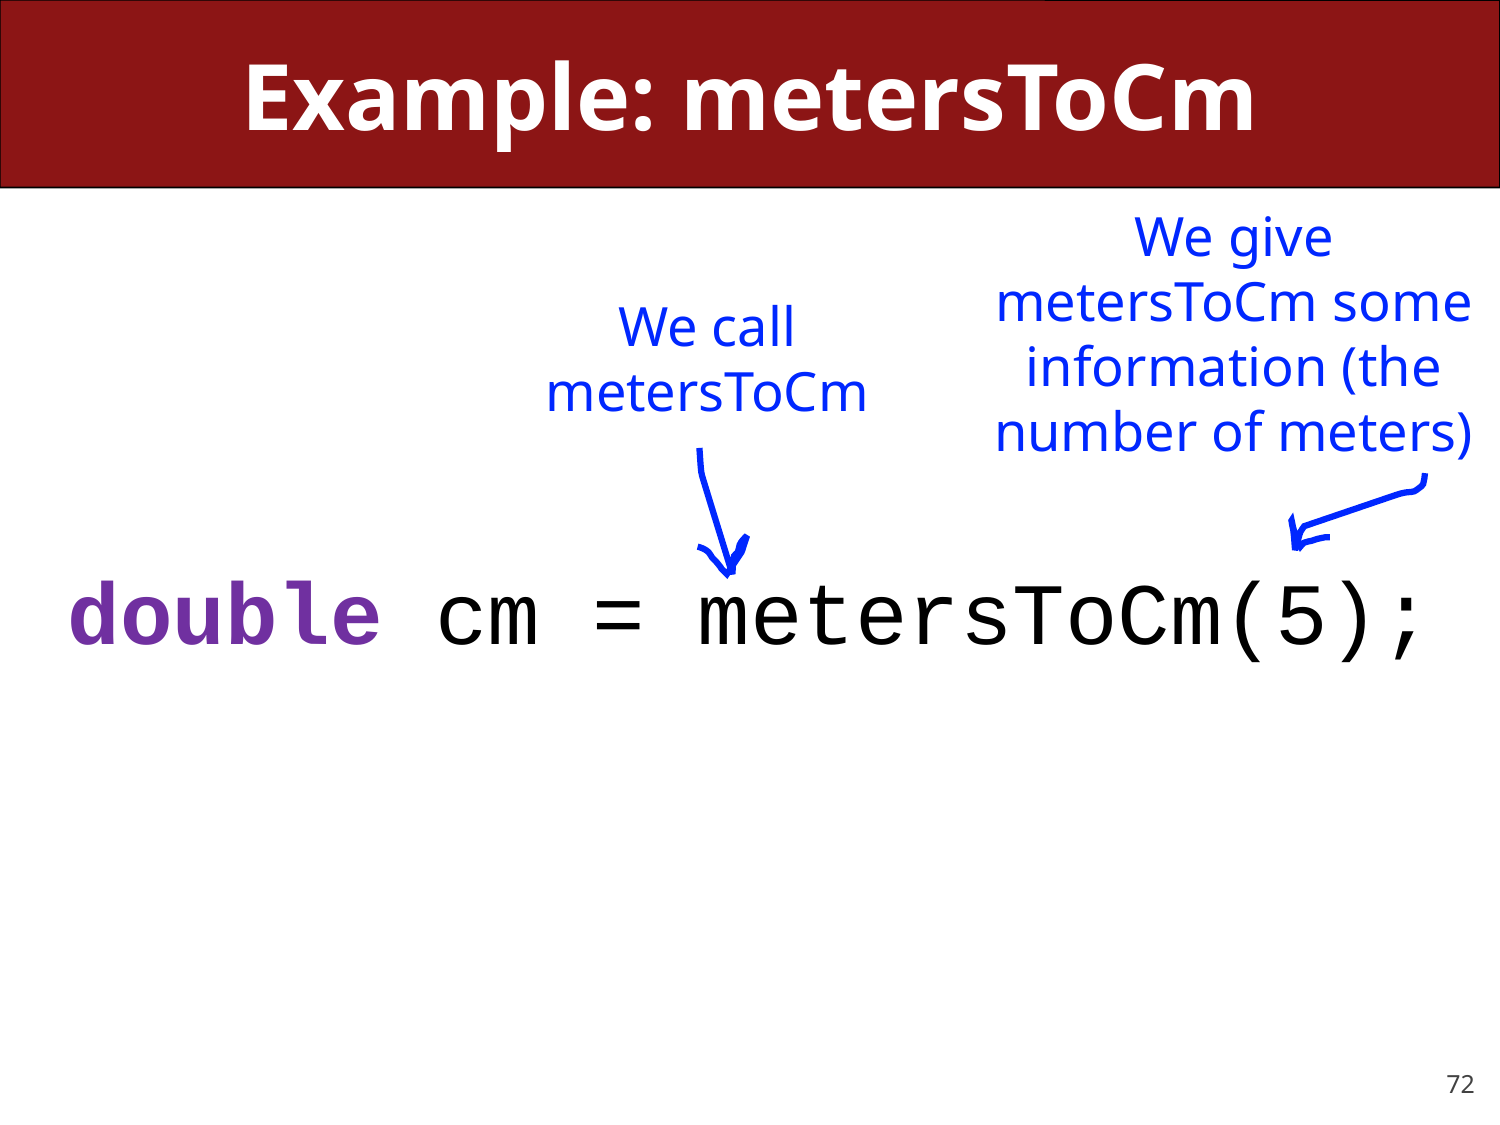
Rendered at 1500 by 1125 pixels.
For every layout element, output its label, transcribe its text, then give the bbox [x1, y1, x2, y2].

text_box [1290, 473, 1426, 551]
text_box We call metersToCm [513, 284, 901, 430]
title Example: metersToCm [75, 0, 1425, 188]
text_box [697, 447, 748, 575]
text_box double cm = metersToCm(5); [52, 549, 1448, 670]
text_box We give metersToCm some information (the number of meters) [972, 195, 1496, 470]
